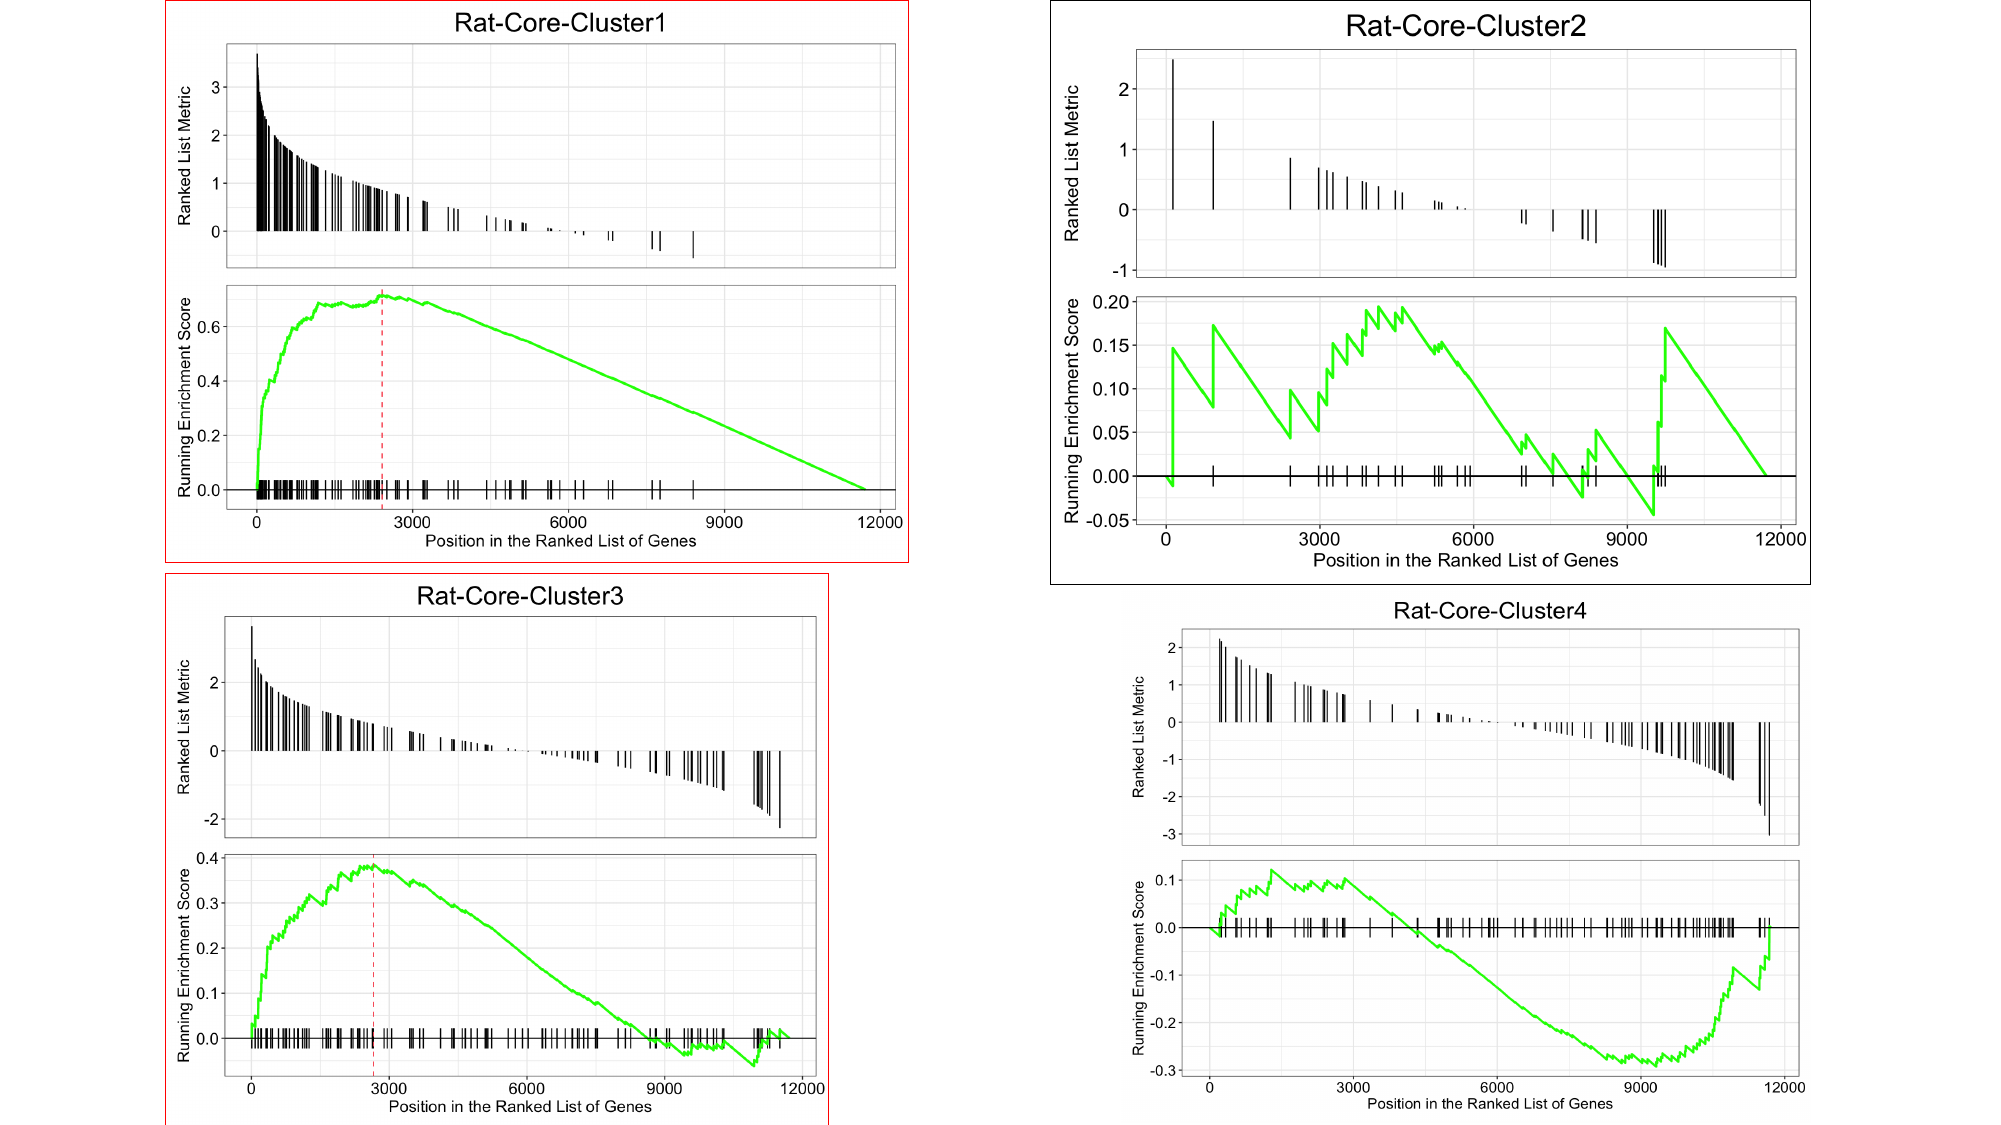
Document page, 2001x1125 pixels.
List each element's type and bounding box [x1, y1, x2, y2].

picture [1049, 0, 1811, 586]
picture [1121, 590, 1811, 1124]
picture [165, 572, 829, 1125]
list [165, 0, 910, 563]
